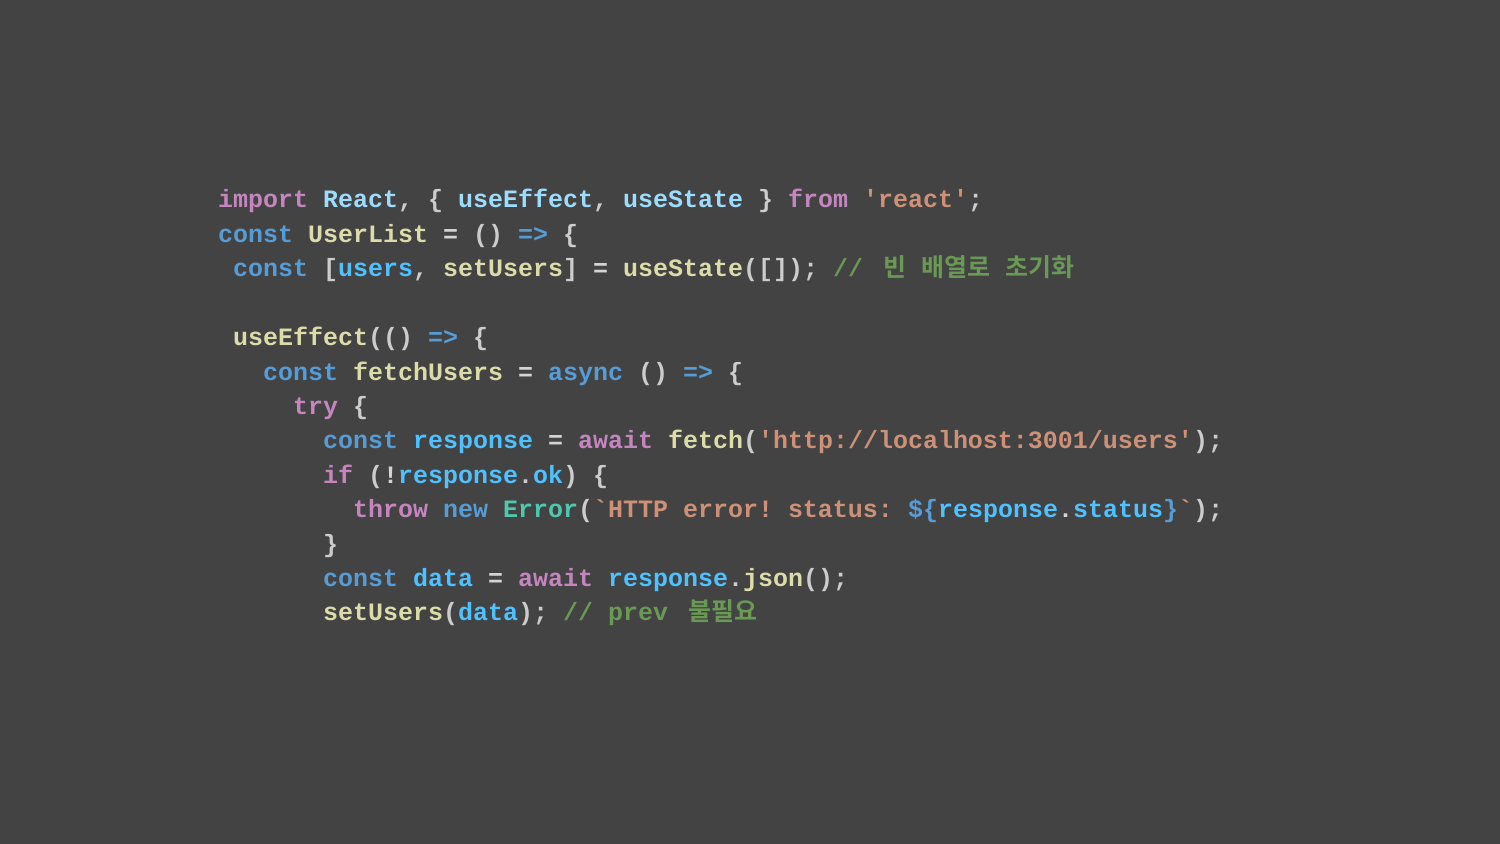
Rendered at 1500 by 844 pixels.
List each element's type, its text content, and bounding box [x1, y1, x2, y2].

text_box import React, { useEffect, useState } from 'react'; const UserList = () => { const [users, setUsers] = useState([]); // 빈 배열로 초기화 useEffect(() => { const fetchUsers = async () => { try { const response = await fetch('http://localhost:3001/users'); if (!response.ok) { throw new Error(`HTTP error! status: ${response.status}`); } const data = await response.json(); setUsers(data); // prev 불필요 [203, 163, 1314, 641]
